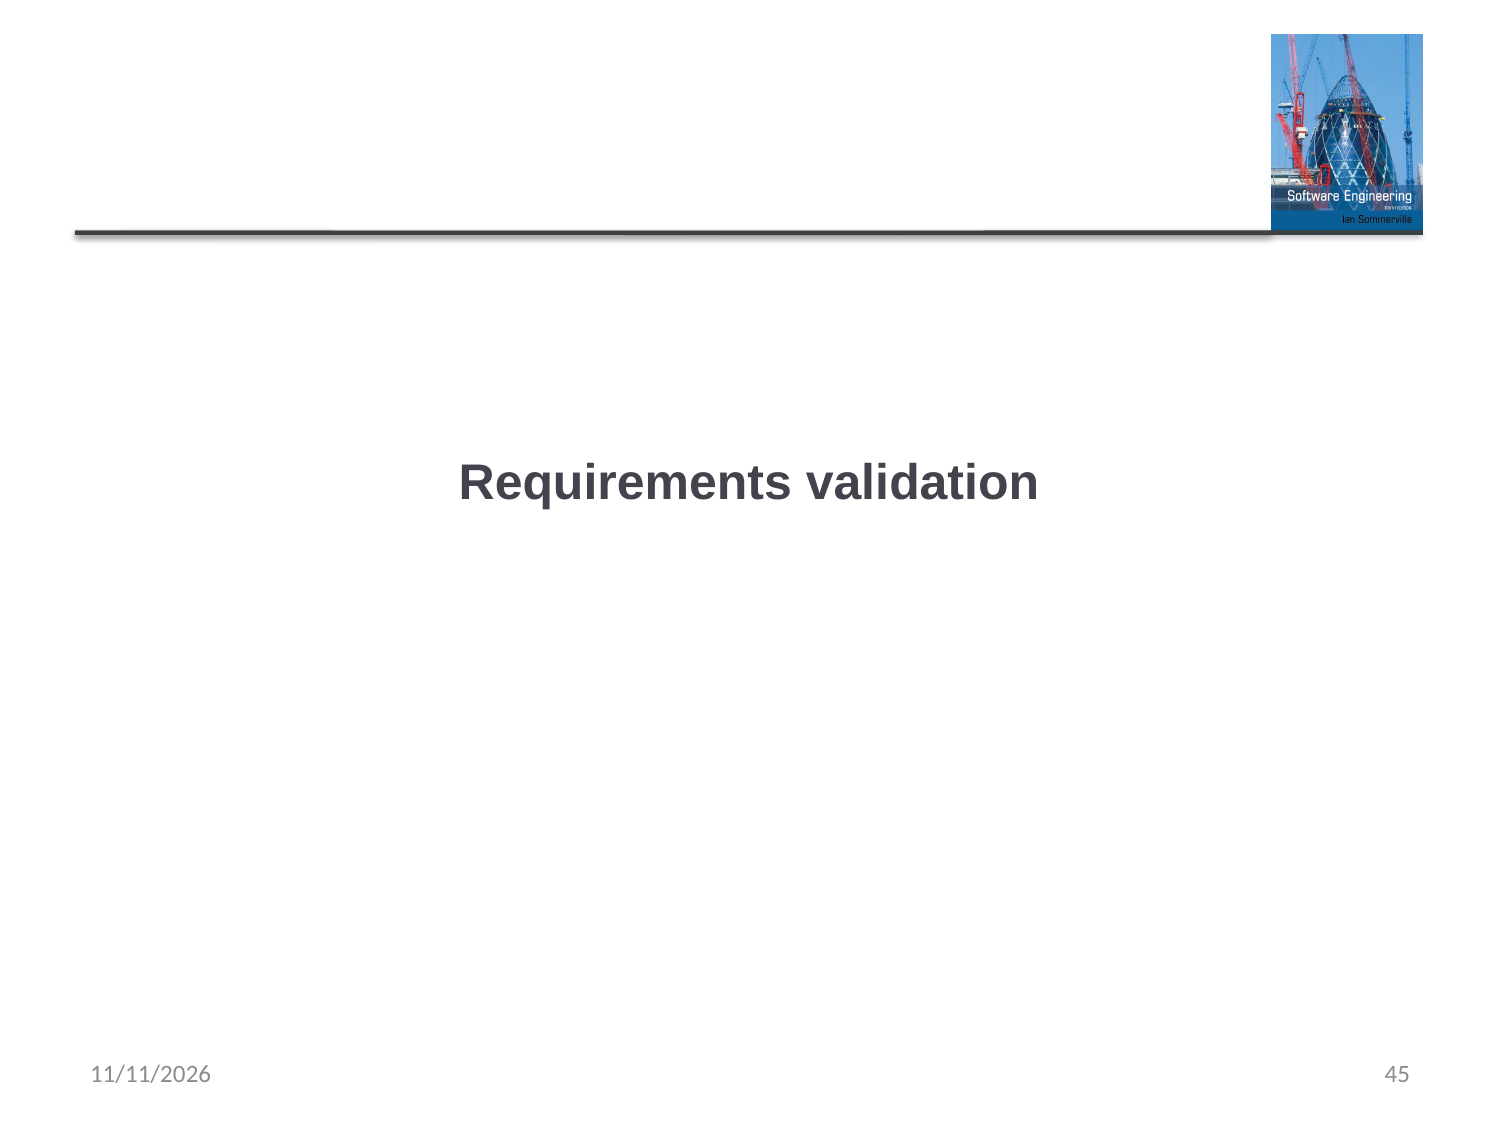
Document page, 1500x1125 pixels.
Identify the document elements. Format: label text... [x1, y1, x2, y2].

title Requirements validation [73, 385, 1426, 574]
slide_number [75, 1042, 425, 1103]
picture [1271, 34, 1423, 230]
slide_number 45 [1074, 1042, 1425, 1103]
